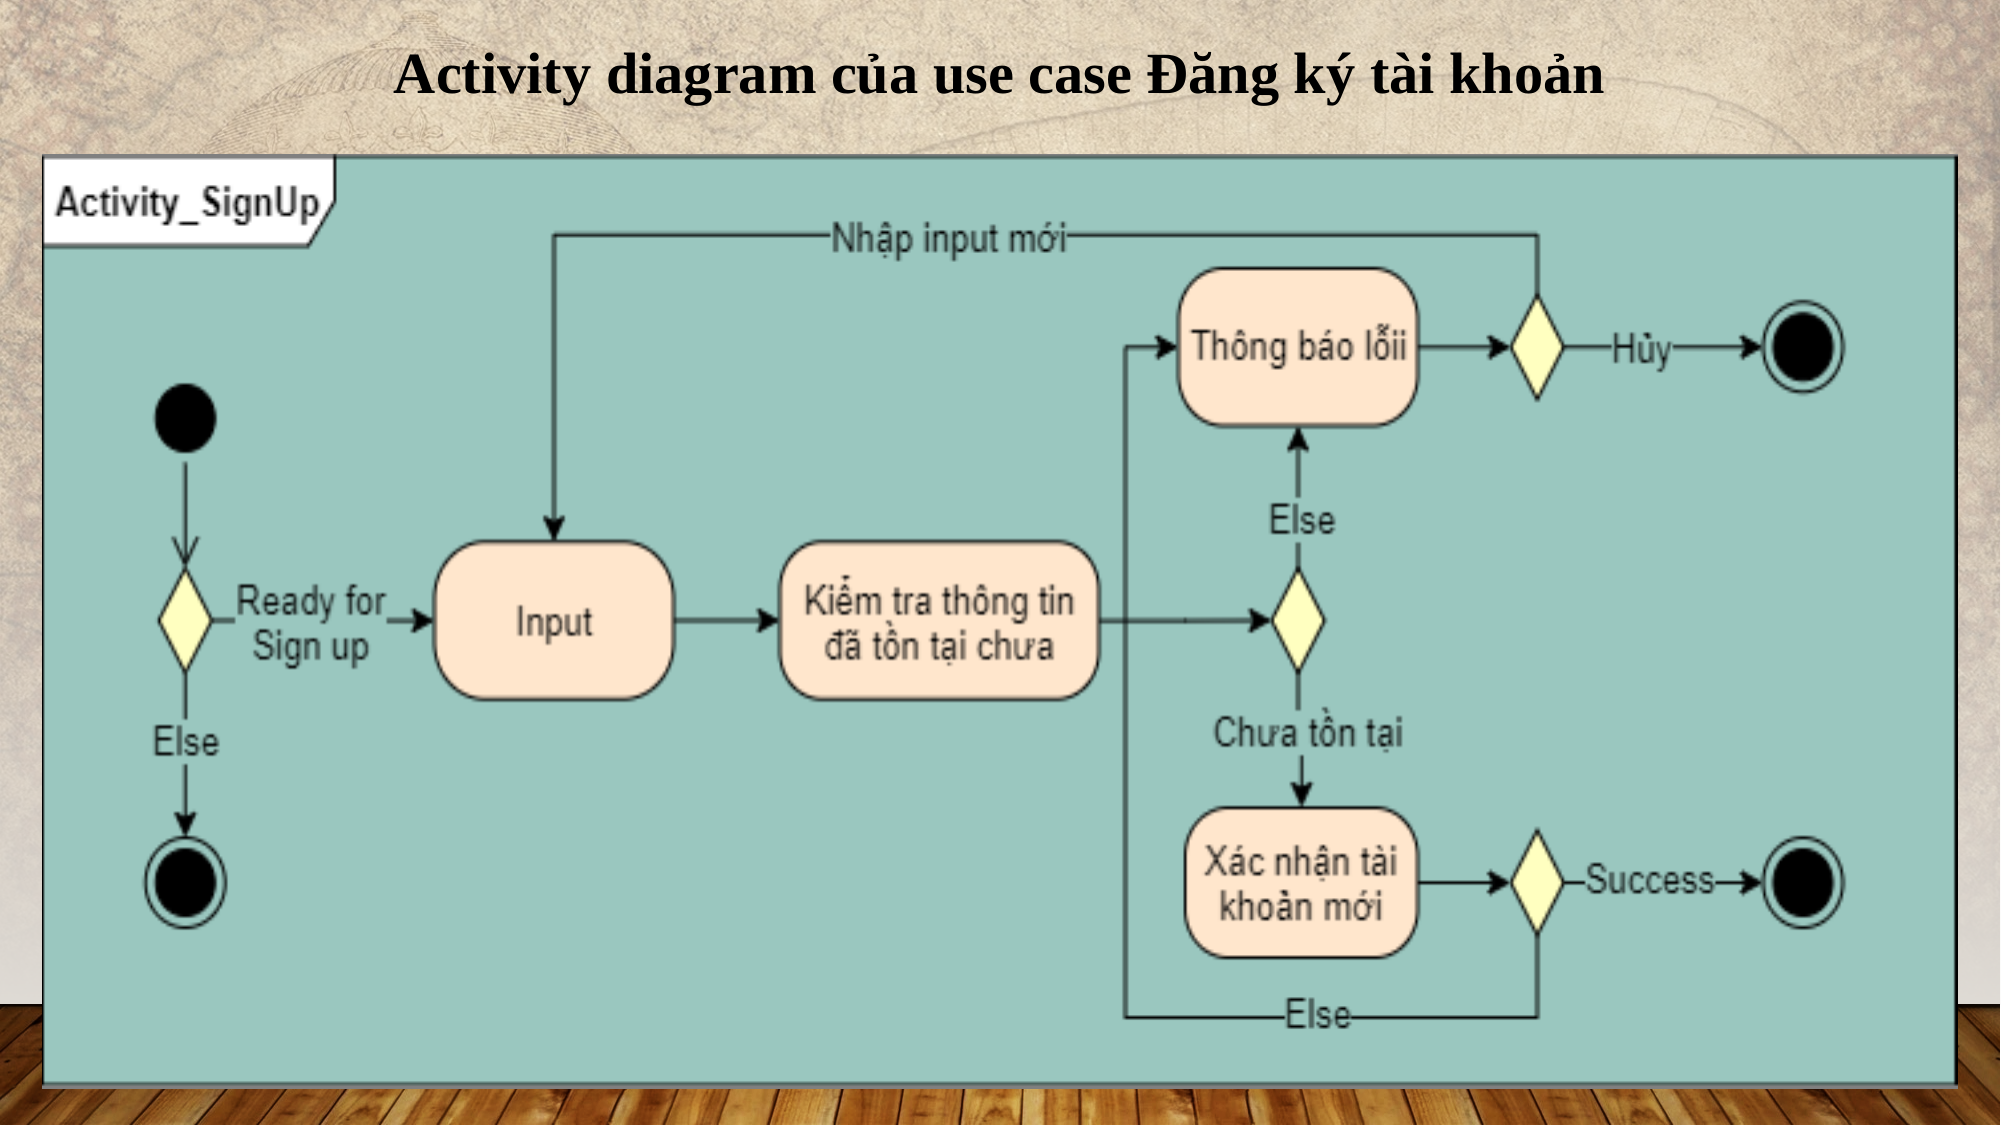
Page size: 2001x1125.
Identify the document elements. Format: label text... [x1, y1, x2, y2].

text_box Activity diagram của use case Đăng ký tài khoản [0, 27, 2000, 113]
picture [0, 154, 2000, 1125]
